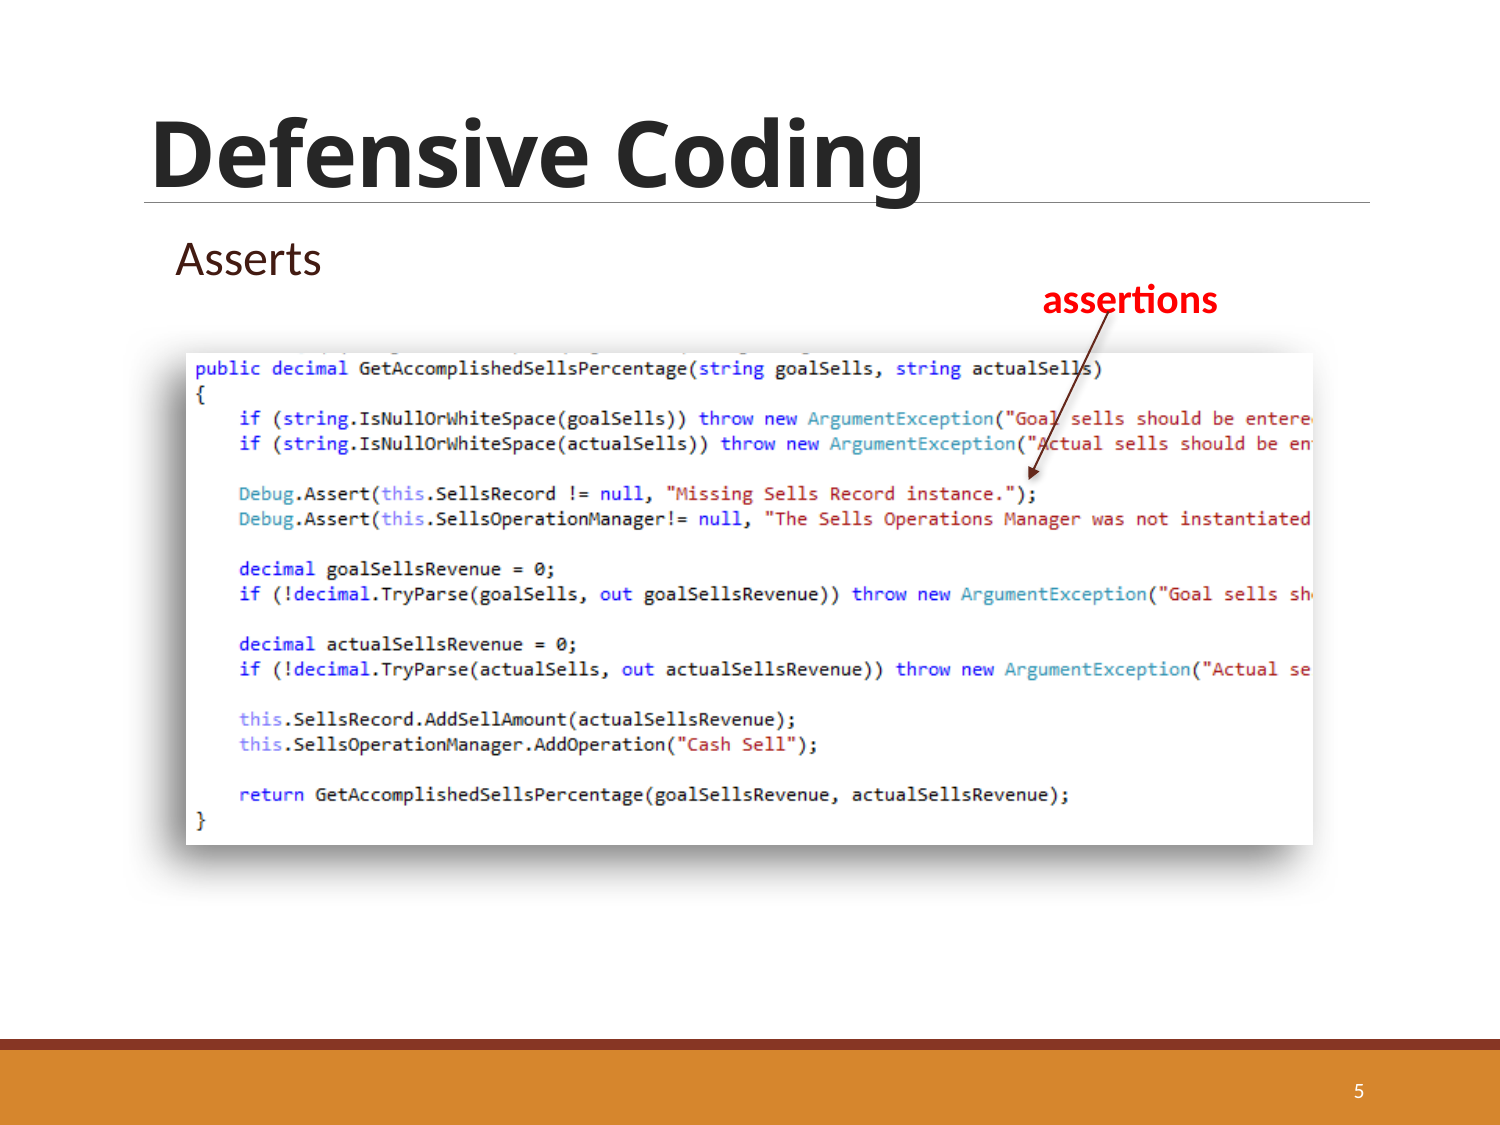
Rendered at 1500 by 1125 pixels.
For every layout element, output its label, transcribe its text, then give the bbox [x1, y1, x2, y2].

text_box assertions [949, 239, 1312, 330]
text_box Asserts [160, 217, 1341, 293]
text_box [1028, 310, 1110, 481]
picture [186, 353, 1314, 845]
slide_number 5 [1218, 1059, 1380, 1120]
title Defensive Coding [133, 54, 1372, 214]
